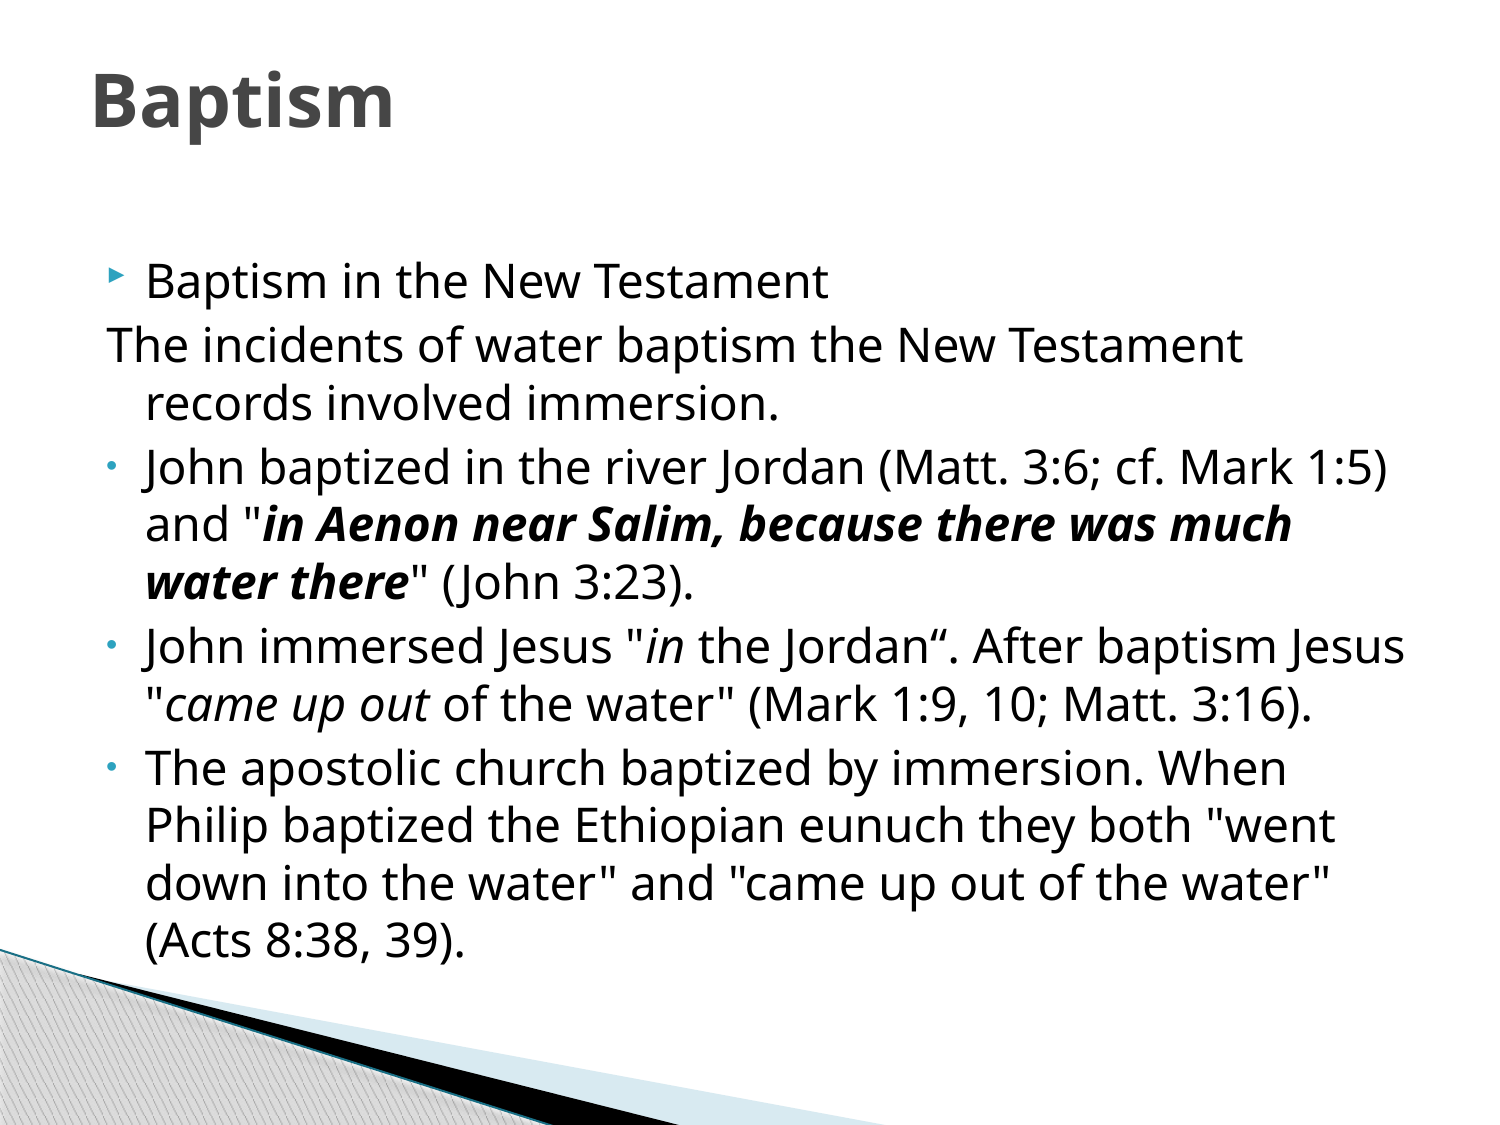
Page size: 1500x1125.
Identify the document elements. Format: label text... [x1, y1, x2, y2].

list Baptism in the New Testament The incidents of water baptism the New Testament records involved immersion. John baptized in the river Jordan (Matt. 3:6; cf. Mark 1:5) and "in Aenon near Salim, because there was much water there" (John 3:23). John immersed Jesus "in the Jordan“. After baptism Jesus "came up out of the water" (Mark 1:9, 10; Matt. 3:16). The apostolic church baptized by immersion. When Philip baptized the Ethiopian eunuch they both "went down into the water" and "came up out of the water" (Acts 8:38, 39). [75, 243, 1425, 986]
title Baptism [75, 45, 1425, 150]
